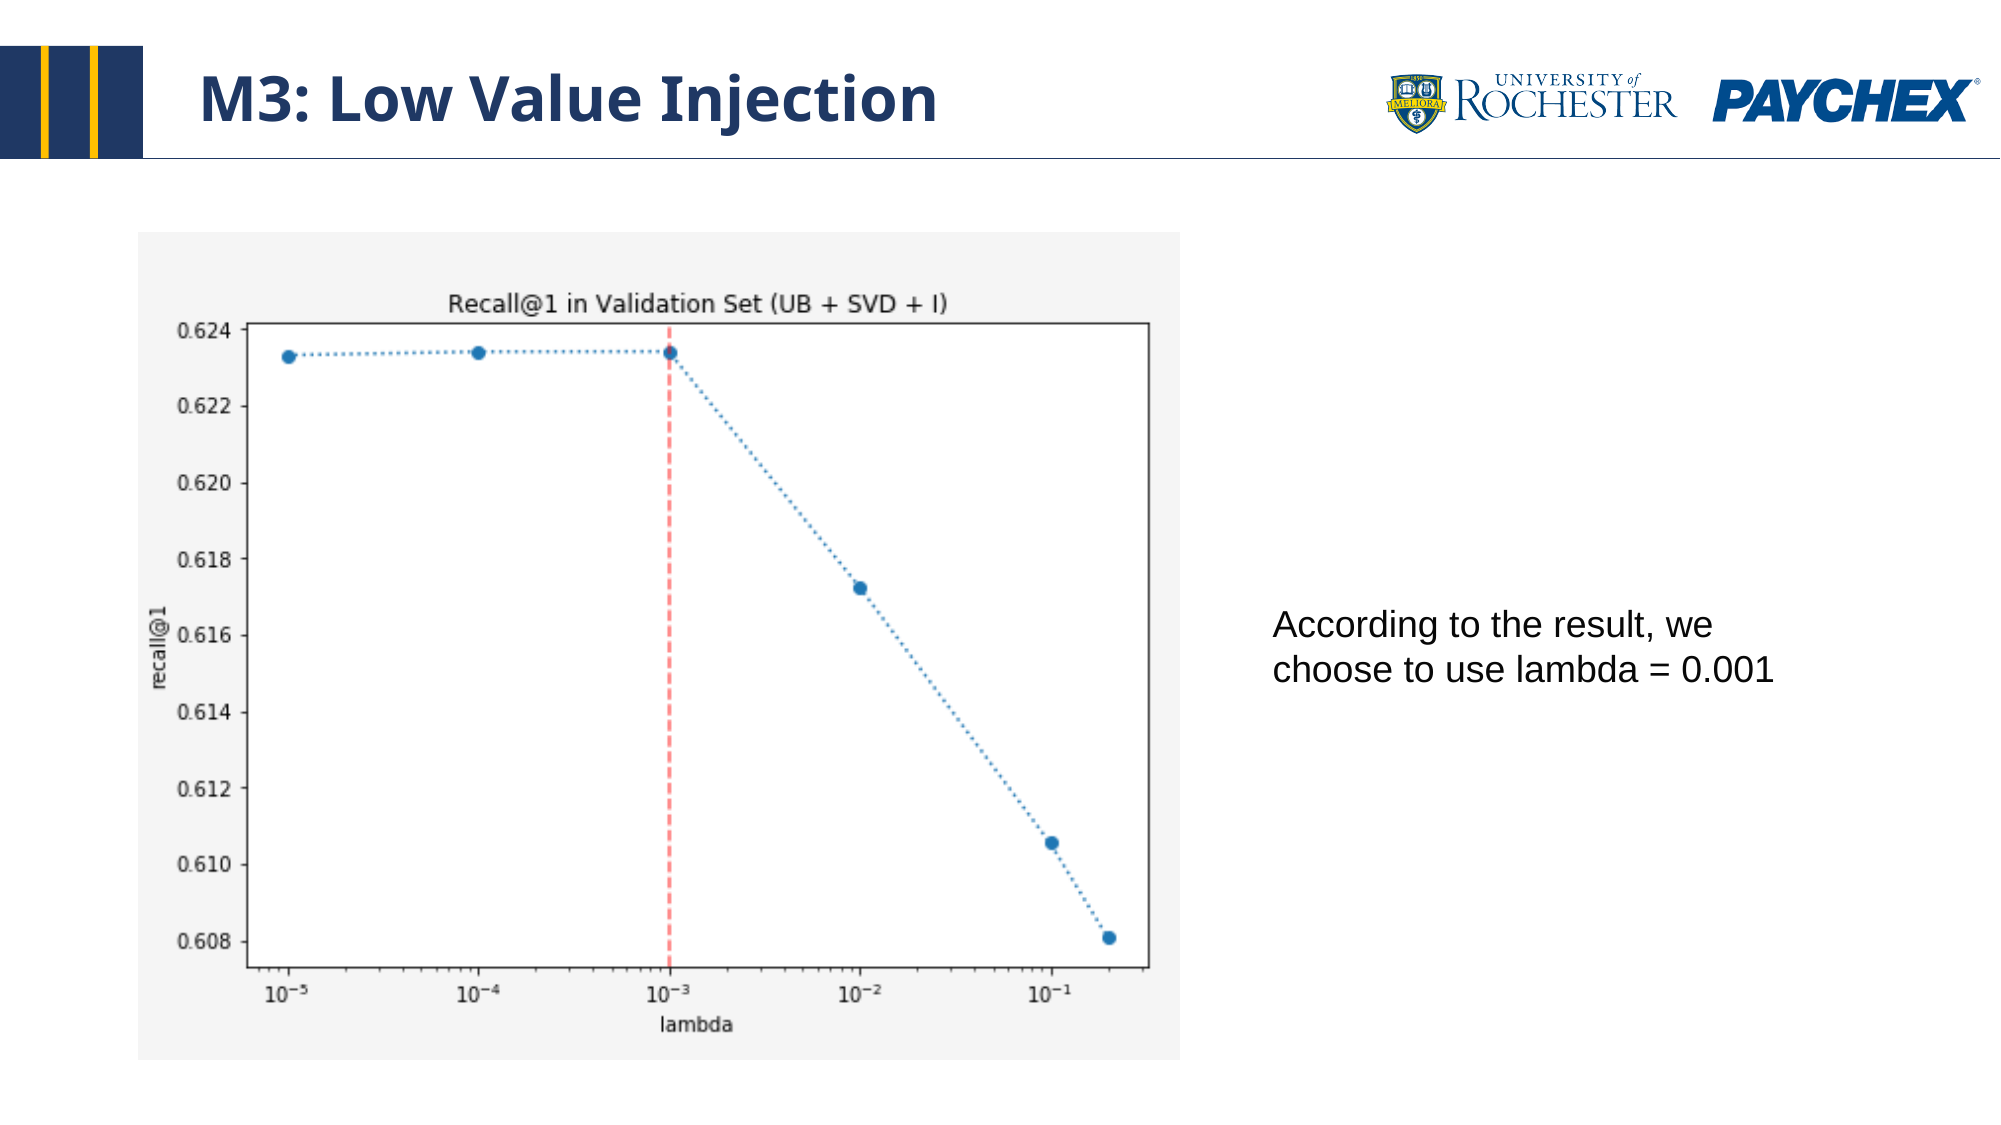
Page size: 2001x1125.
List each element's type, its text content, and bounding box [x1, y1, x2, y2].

picture [1707, 73, 1983, 126]
text_box According to the result, we choose to use lambda = 0.001 [1257, 592, 1844, 698]
picture [1386, 73, 1678, 134]
list M3: Low Value Injection [183, 60, 1181, 233]
picture [138, 232, 1180, 1060]
